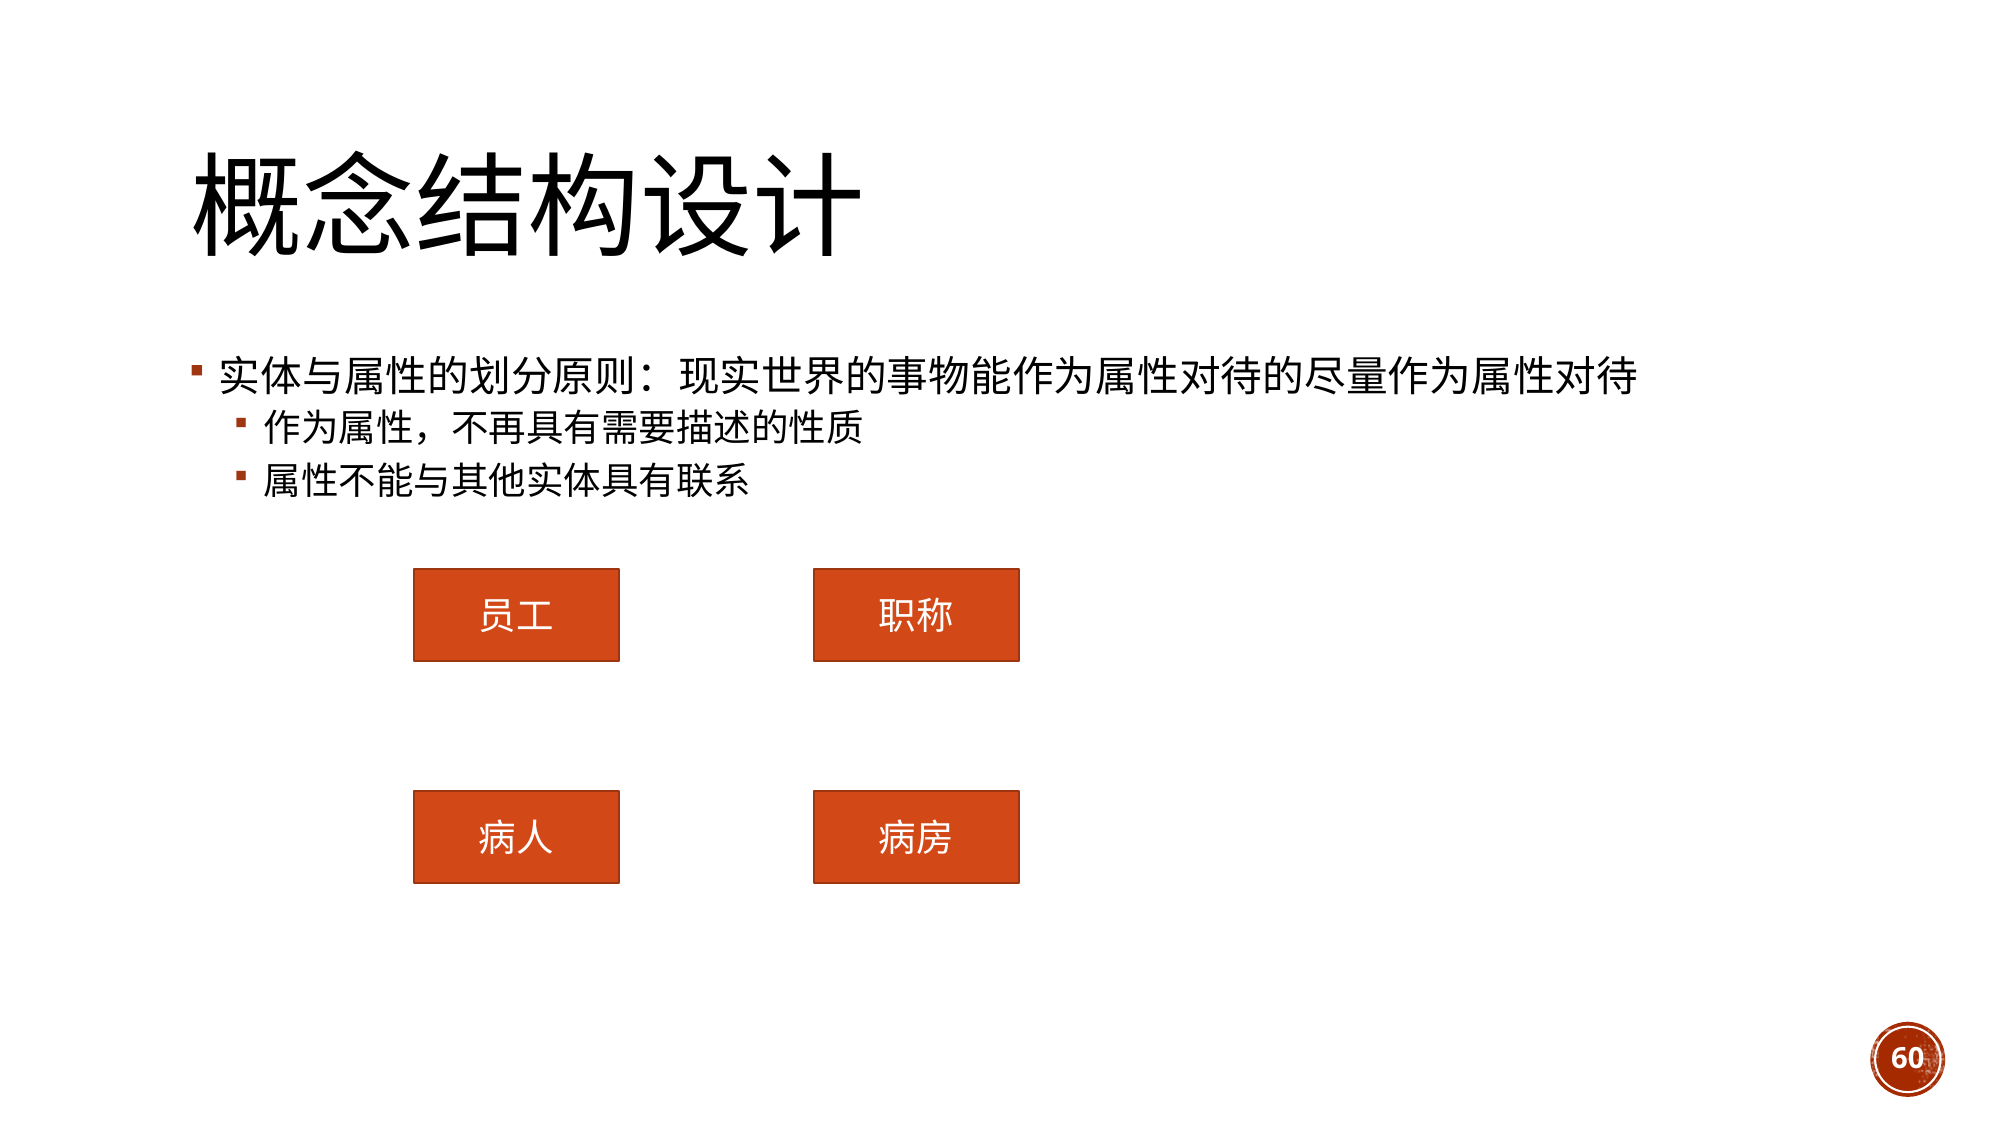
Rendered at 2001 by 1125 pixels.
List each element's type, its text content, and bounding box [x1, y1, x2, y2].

text_box 病人 [413, 790, 620, 884]
slide_number 60 [1855, 1028, 1961, 1089]
list 实体与属性的划分原则：现实世界的事物能作为属性对待的尽量作为属性对待 作为属性，不再具有需要描述的性质 属性不能与其他实体具有联系 [173, 348, 1824, 1013]
text_box 员工 [413, 568, 620, 662]
text_box 病房 [813, 790, 1020, 884]
text_box 职称 [813, 568, 1020, 662]
title 概念结构设计 [175, 79, 1826, 344]
